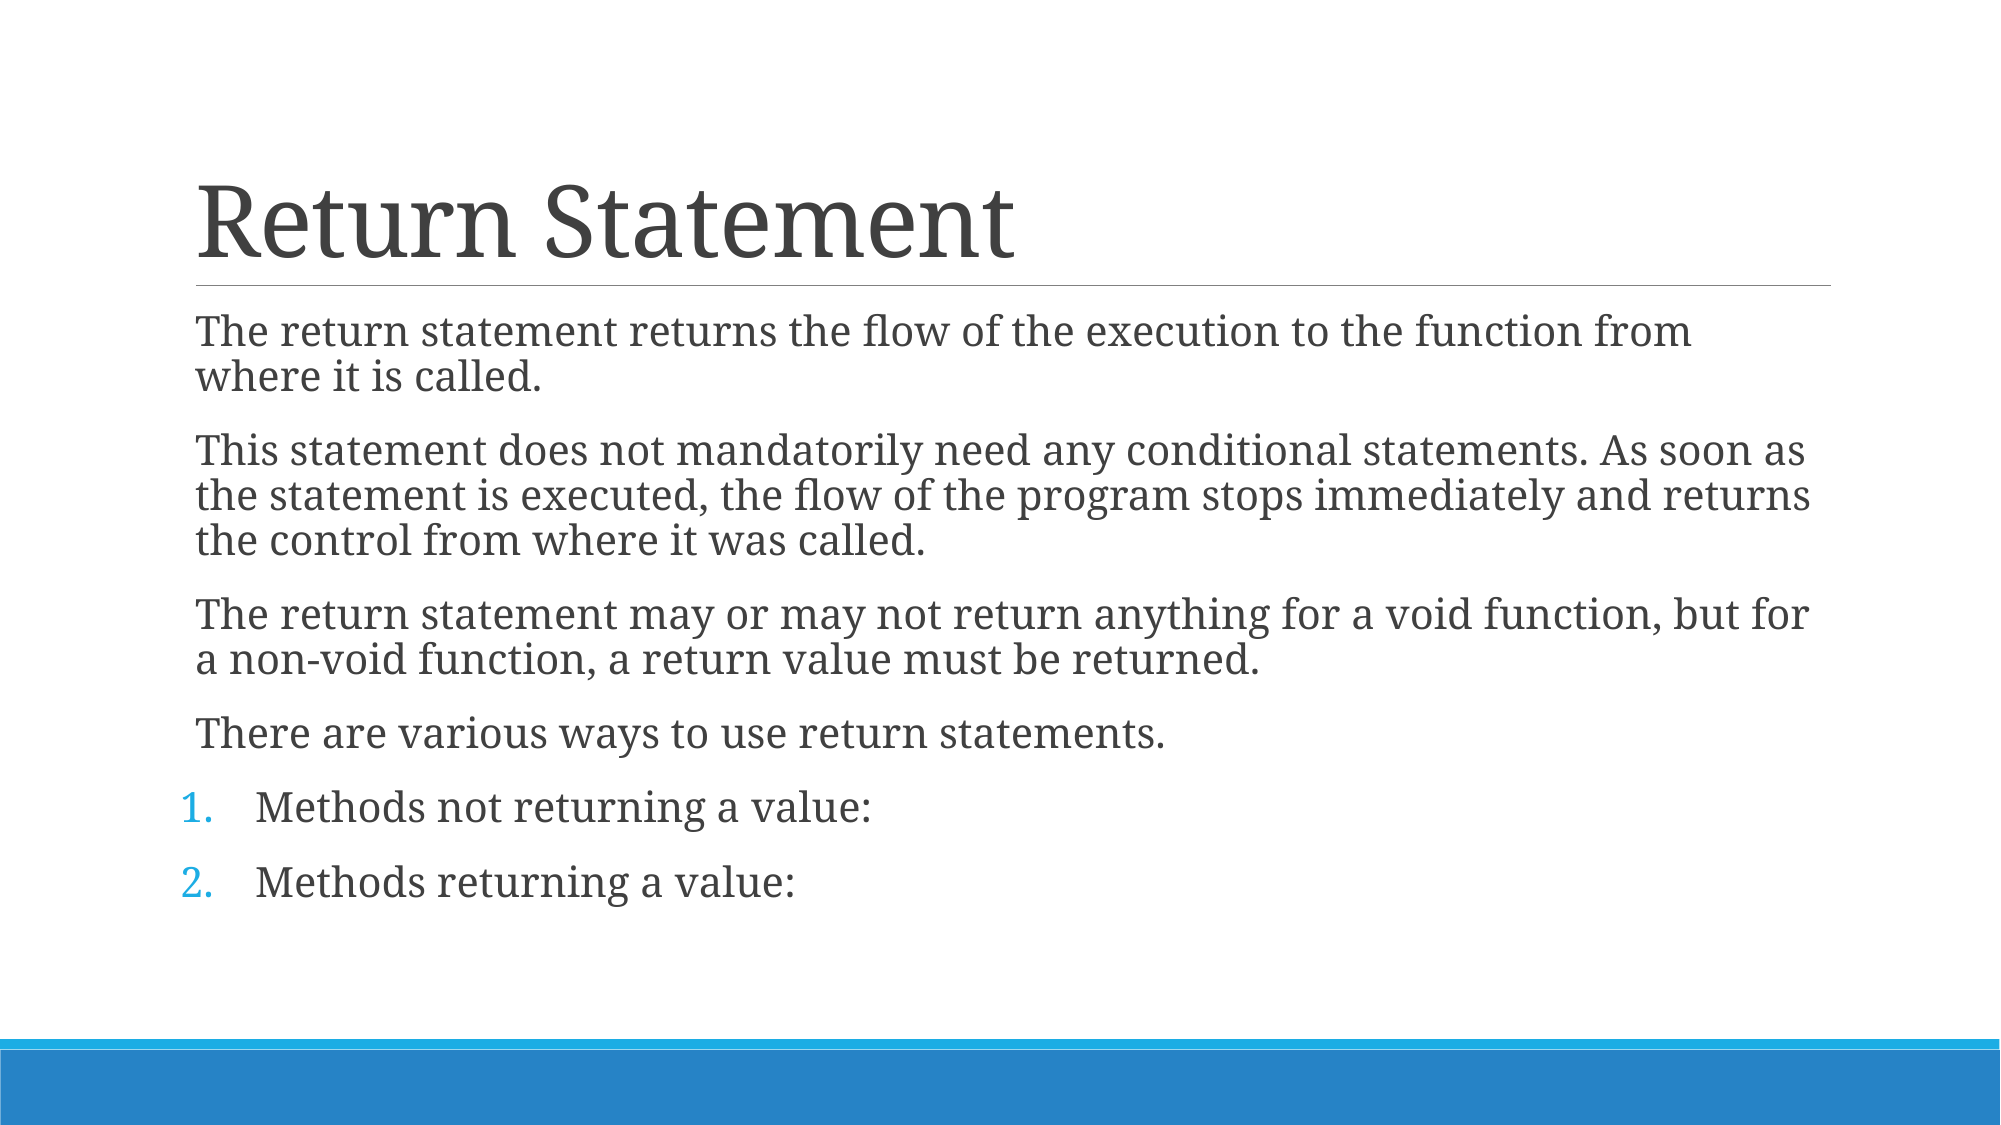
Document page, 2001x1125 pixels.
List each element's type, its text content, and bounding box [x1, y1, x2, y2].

list The return statement returns the flow of the execution to the function from where it is called. This statement does not mandatorily need any conditional statements. As soon as the statement is executed, the flow of the program stops immediately and returns the control from where it was called. The return statement may or may not return anything for a void function, but for a non-void function, a return value must be returned. There are various ways to use return statements. Methods not returning a value: Methods returning a value: [180, 302, 1830, 963]
title Return Statement [180, 47, 1830, 285]
